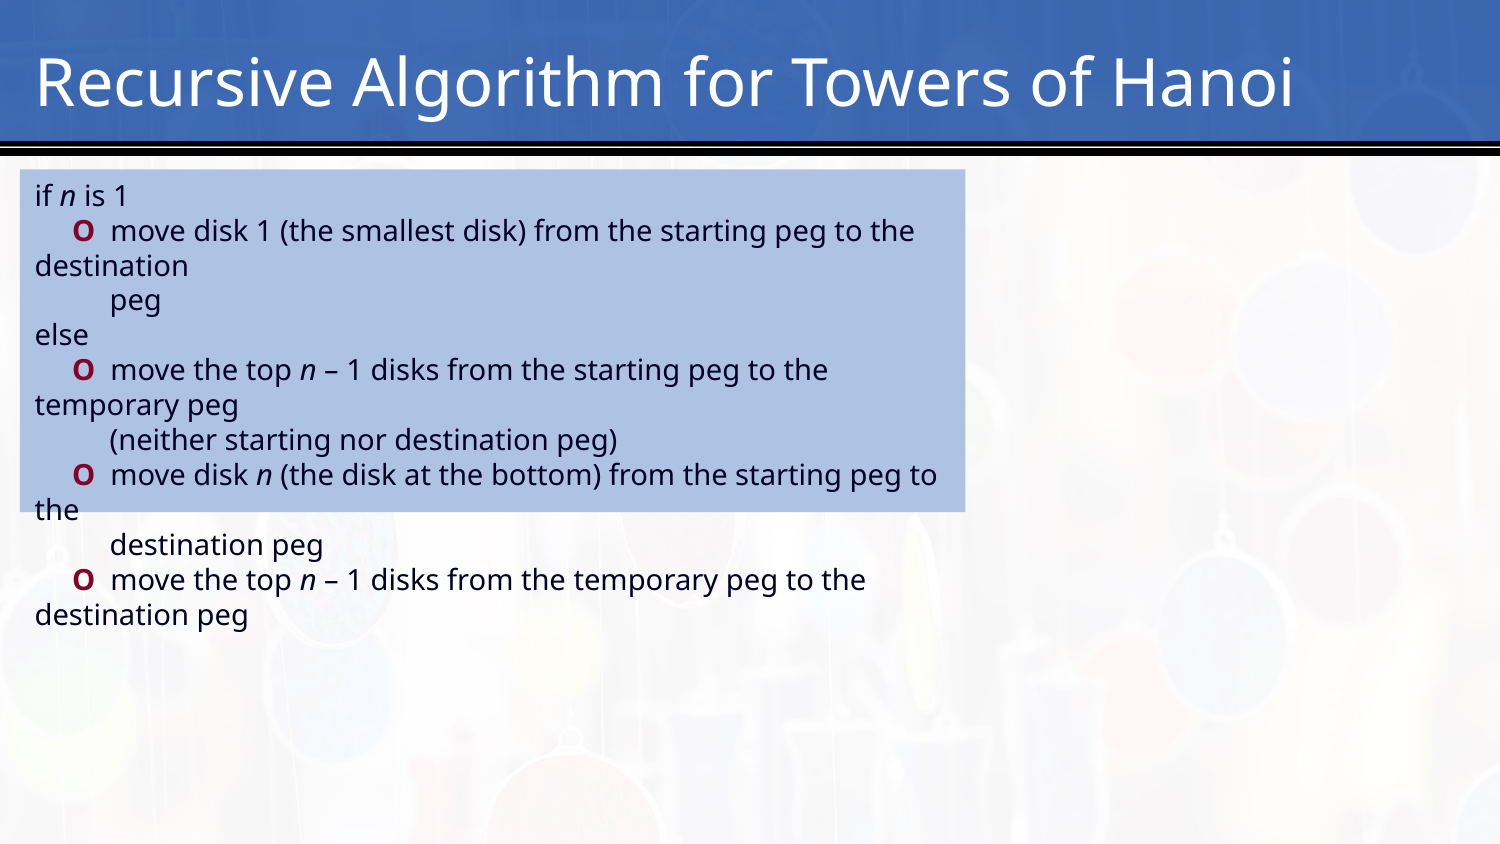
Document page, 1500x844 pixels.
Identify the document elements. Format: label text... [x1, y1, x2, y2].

picture [0, 0, 1500, 844]
list Recursive Algorithm for Towers of Hanoi [19, 32, 1483, 128]
list if n is 1 O move disk 1 (the smallest disk) from the starting peg to the destination peg else O move the top n – 1 disks from the starting peg to the temporary peg (neither starting nor destination peg) O move disk n (the disk at the bottom) from the starting peg to the destination peg O move the top n – 1 disks from the temporary peg to the destination peg [19, 169, 966, 513]
